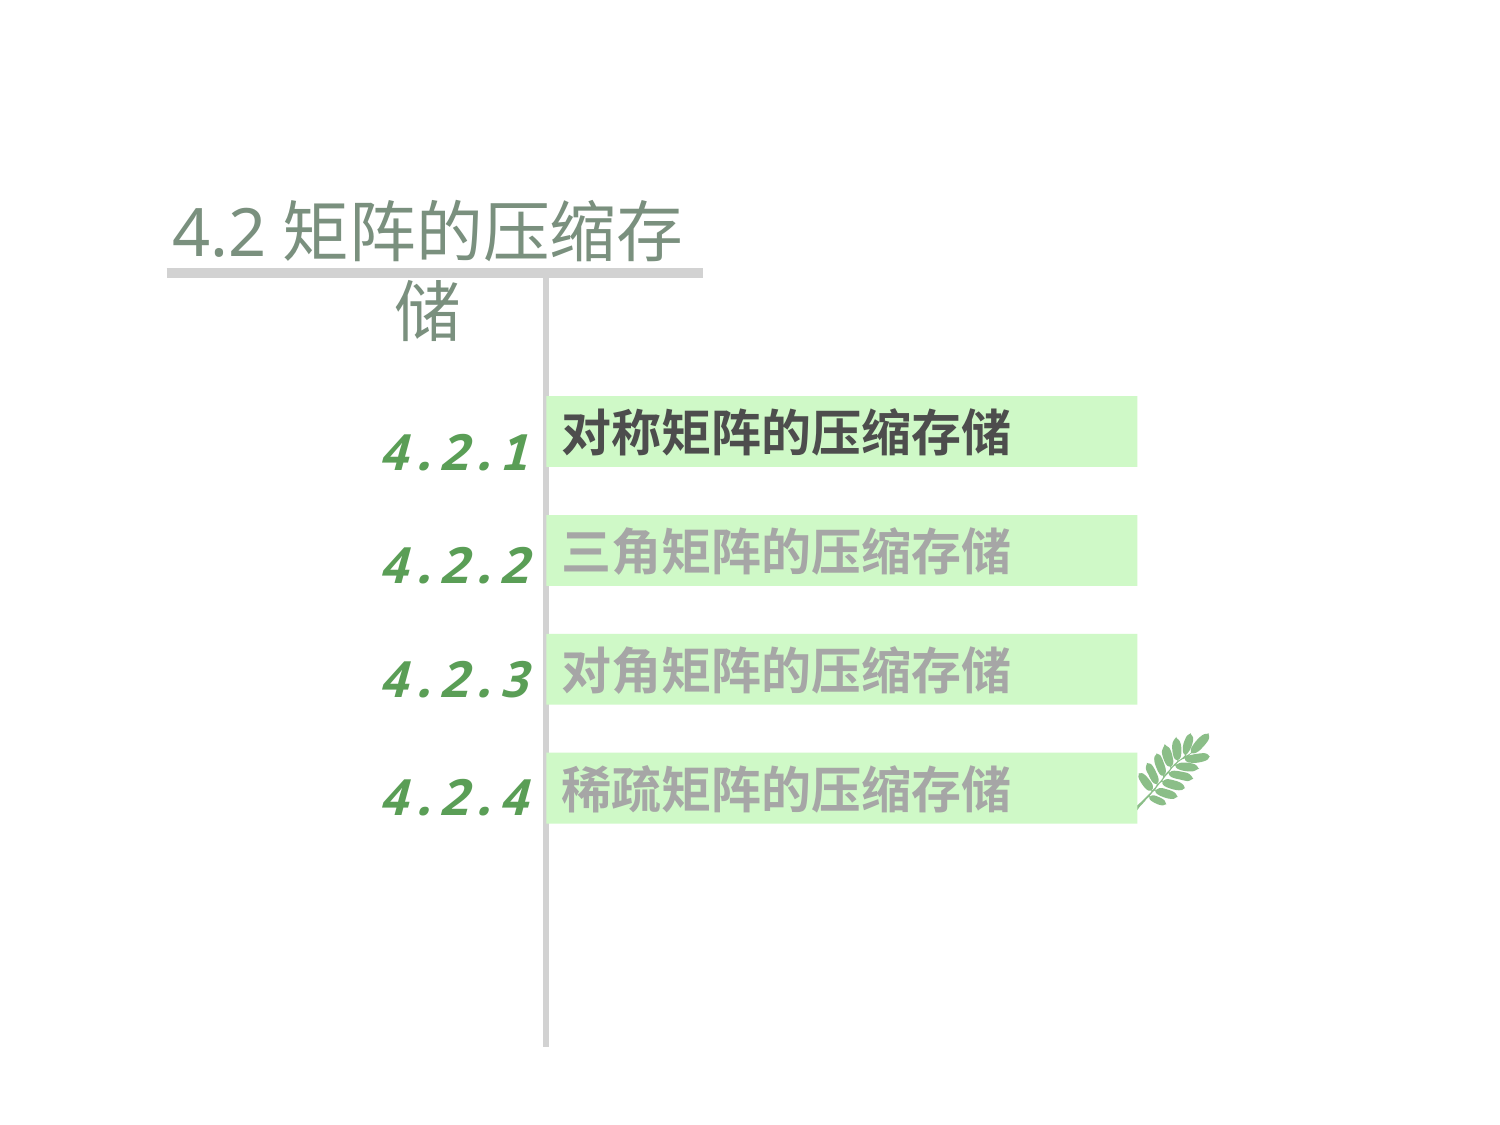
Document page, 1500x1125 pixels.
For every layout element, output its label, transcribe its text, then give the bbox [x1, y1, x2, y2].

text_box 4.2.3 [338, 628, 541, 715]
text_box [1138, 733, 1210, 810]
text_box 4.2矩阵的压缩存储 [129, 181, 727, 271]
text_box 4.2.4 [338, 746, 541, 834]
text_box 三角矩阵的压缩存储 [551, 515, 1138, 586]
text_box 对角矩阵的压缩存储 [551, 633, 1138, 705]
text_box 4.2.2 [338, 514, 541, 601]
text_box 4.2.1 [338, 400, 541, 488]
text_box 稀疏矩阵的压缩存储 [551, 752, 1138, 824]
text_box 对称矩阵的压缩存储 [551, 396, 1138, 467]
